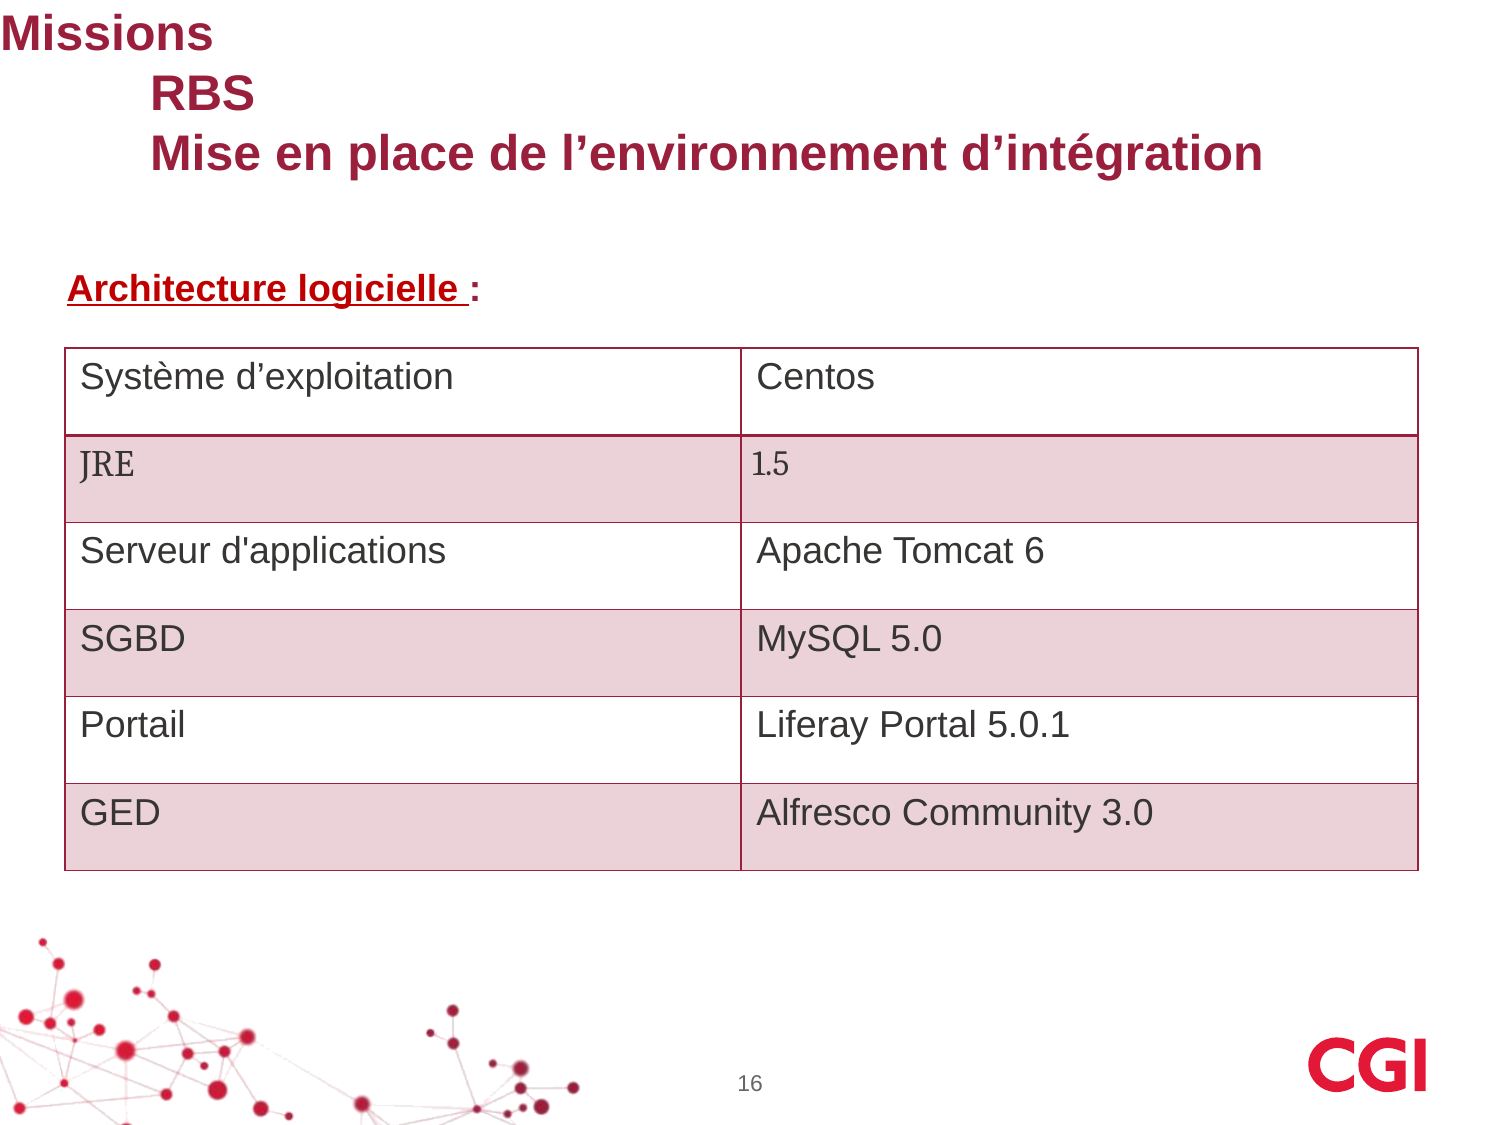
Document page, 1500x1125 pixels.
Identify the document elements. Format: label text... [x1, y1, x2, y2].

table_cell Portail [66, 697, 740, 783]
slide_number 16 [686, 1069, 814, 1109]
picture [0, 908, 623, 1125]
table_cell GED [66, 784, 740, 870]
text_box Architecture logicielle : [66, 264, 493, 310]
title Missions RBS Mise en place de l’environnement d’intégration [0, 0, 1426, 182]
table_header Centos [742, 349, 1417, 434]
table_cell Apache Tomcat 6 [742, 523, 1417, 609]
table_cell Liferay Portal 5.0.1 [742, 697, 1417, 783]
table_cell JRE [66, 437, 740, 522]
table_cell 1.5 [742, 437, 1417, 522]
table_cell Alfresco Community 3.0 [742, 784, 1417, 870]
table_cell Serveur d'applications [66, 523, 740, 609]
table_cell SGBD [66, 610, 740, 696]
table_header Système d’exploitation [66, 349, 740, 434]
table_cell MySQL 5.0 [742, 610, 1417, 696]
